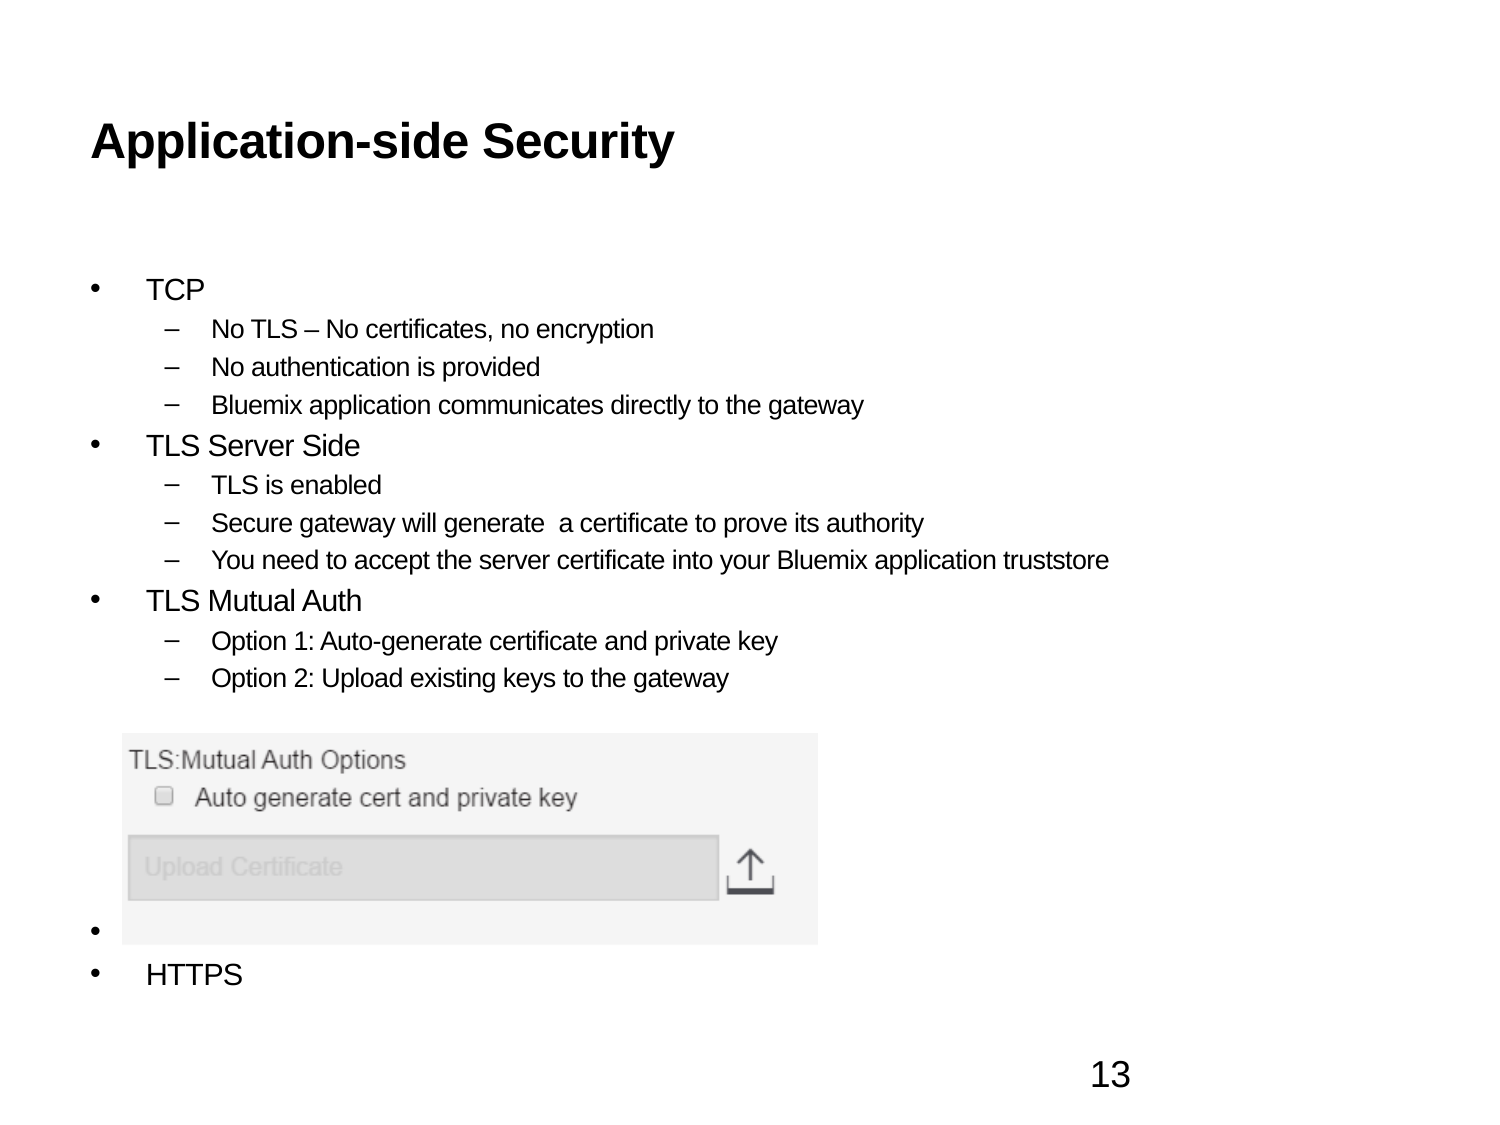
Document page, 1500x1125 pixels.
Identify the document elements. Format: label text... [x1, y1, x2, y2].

list TCP No TLS – No certificates, no encryption No authentication is provided Bluemix application communicates directly to the gateway TLS Server Side TLS is enabled Secure gateway will generate a certificate to prove its authority You need to accept the server certificate into your Bluemix application truststore TLS Mutual Auth Option 1: Auto-generate certificate and private key Option 2: Upload existing keys to the gateway HTTP HTTPS [75, 262, 1425, 1005]
title Application-side Security [75, 45, 1425, 233]
picture [121, 733, 818, 956]
slide_number 13 [1074, 1073, 1425, 1103]
text_box [29, 1037, 1441, 1073]
